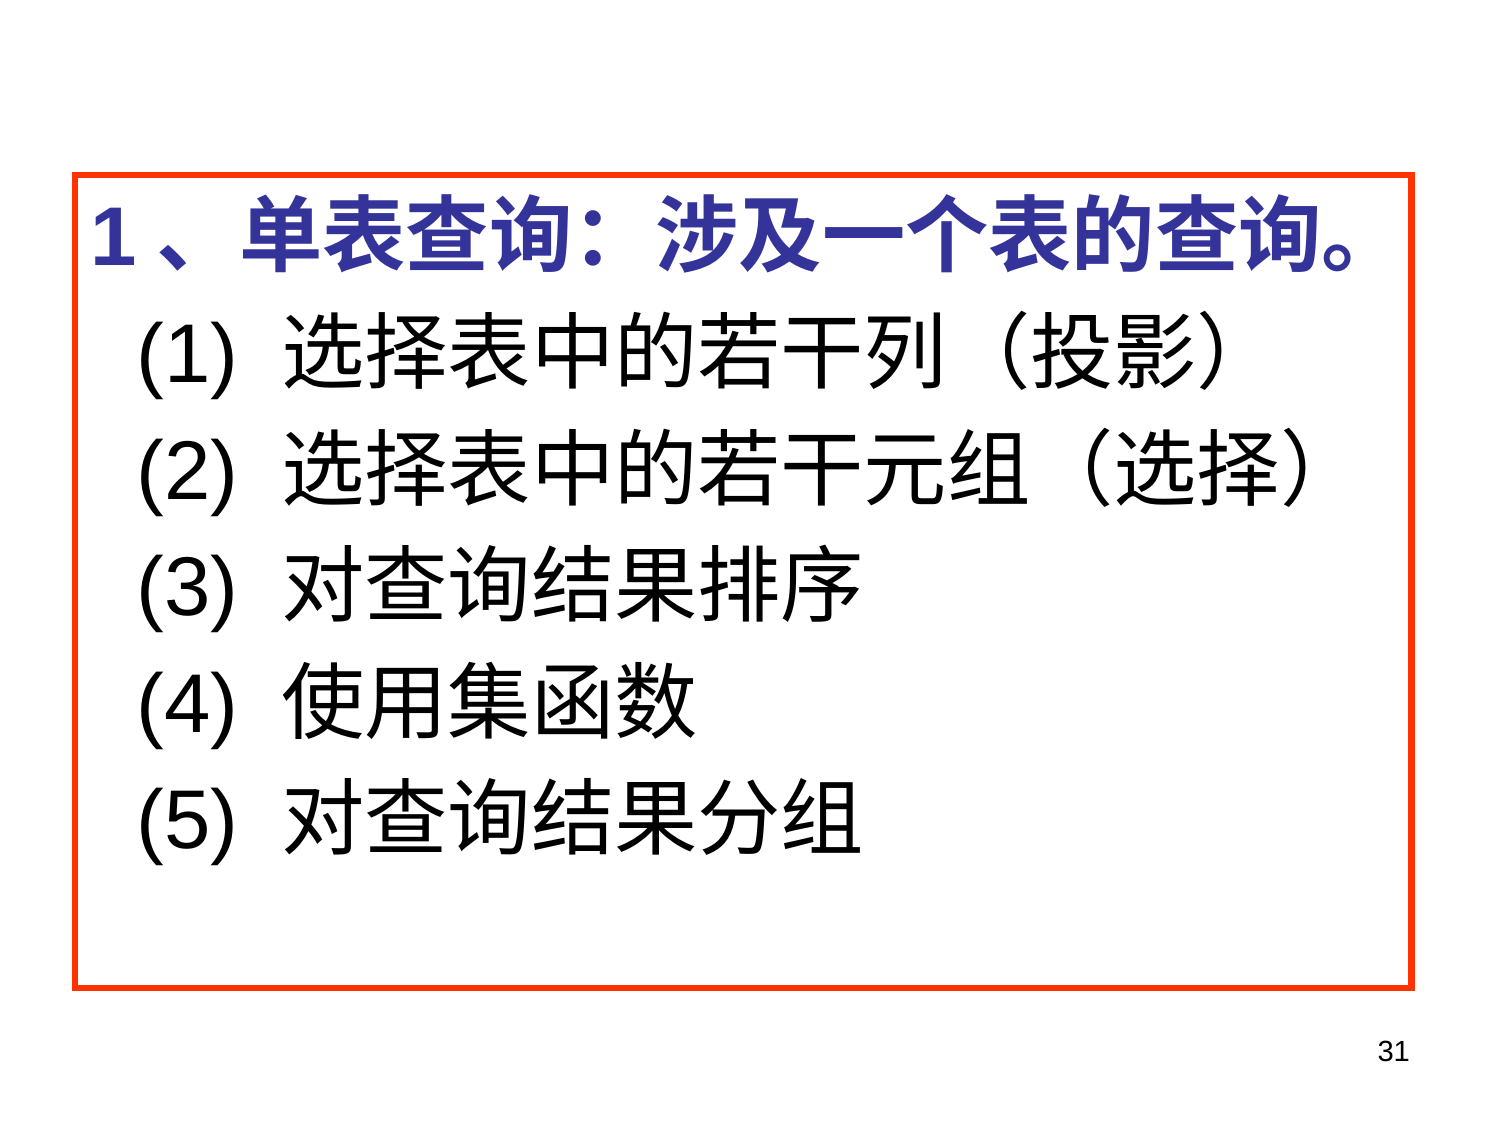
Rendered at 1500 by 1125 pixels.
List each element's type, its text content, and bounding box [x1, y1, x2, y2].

slide_number 31 [1074, 1024, 1426, 1103]
list 1、单表查询：涉及一个表的查询。 (1) 选择表中的若干列（投影） (2) 选择表中的若干元组（选择） (3) 对查询结果排序 (4) 使用集函数 (5) 对查询结果分组 [75, 174, 1412, 988]
